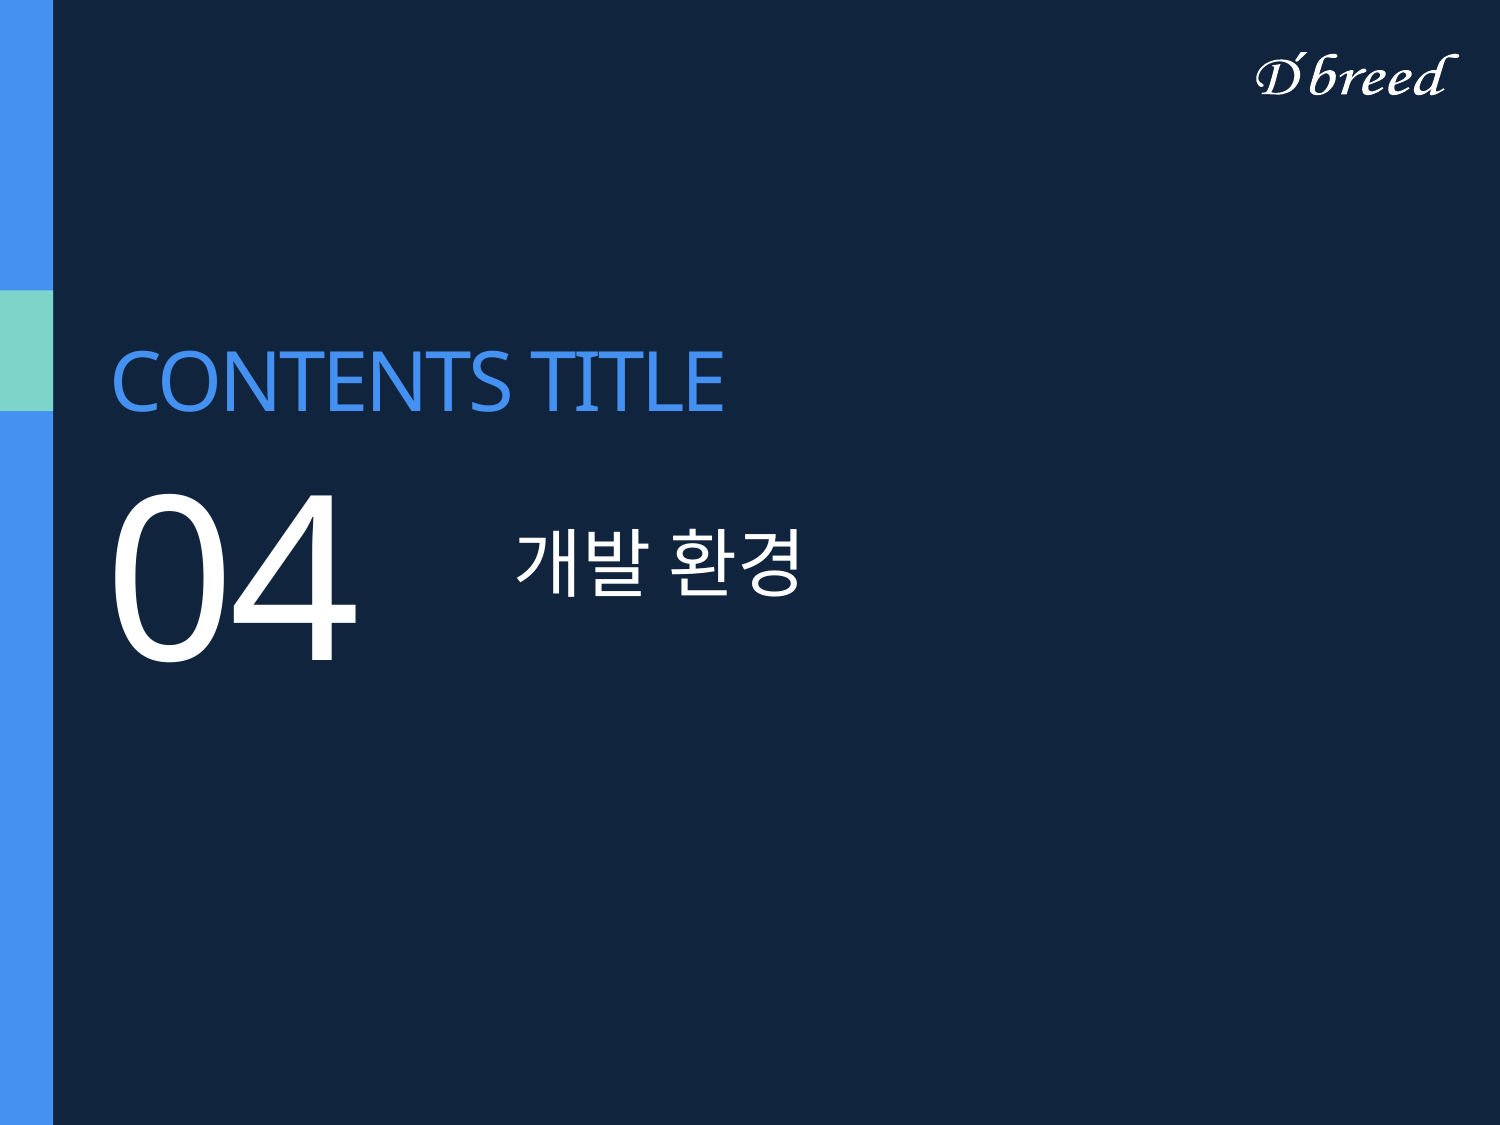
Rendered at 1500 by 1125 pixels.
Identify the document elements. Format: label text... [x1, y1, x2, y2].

text_box 개발 환경 [513, 509, 947, 615]
text_box 04 [89, 423, 533, 714]
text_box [0, 0, 54, 1125]
text_box CONTENTS TITLE [94, 321, 1022, 436]
